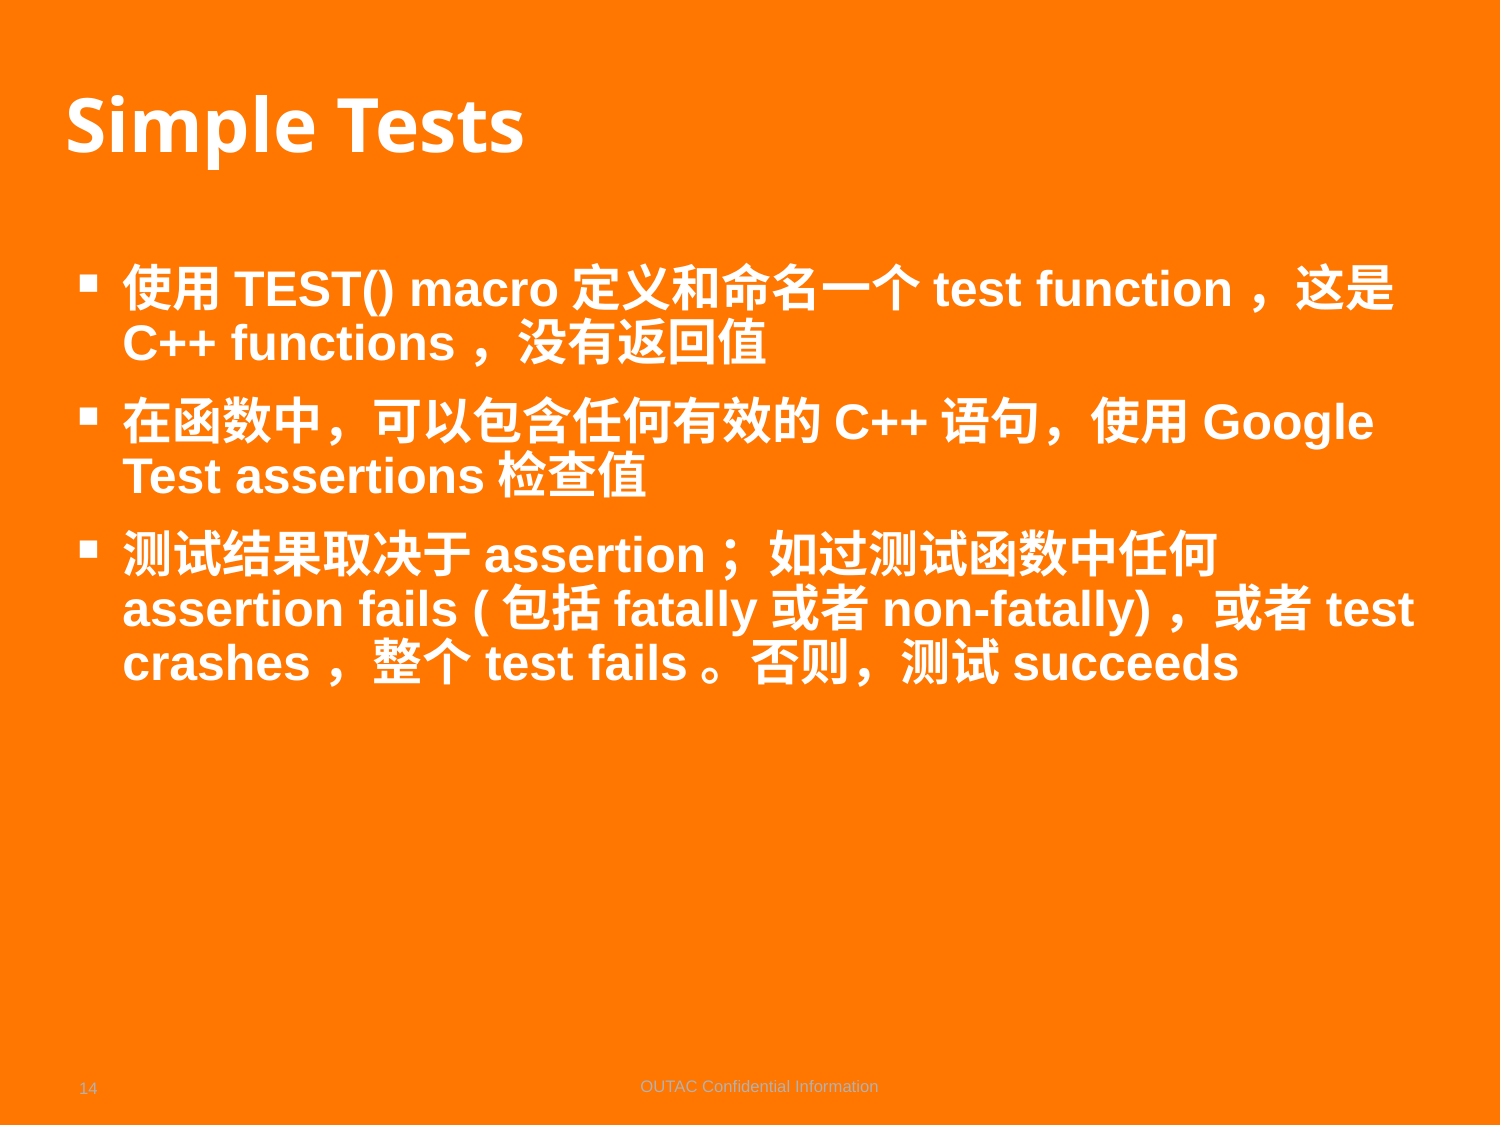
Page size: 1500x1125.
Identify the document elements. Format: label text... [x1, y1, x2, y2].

slide_number 14 [64, 1070, 415, 1111]
list 使用TEST() macro定义和命名一个test function，这是C++ functions，没有返回值 在函数中，可以包含任何有效的C++语句，使用Google Test assertions检查值 测试结果取决于assertion；如过测试函数中任何assertion fails (包括fatally或者non-fatally)，或者test crashes，整个test fails。否则，测试succeeds [62, 256, 1438, 1038]
title Simple Tests [50, 24, 1450, 175]
